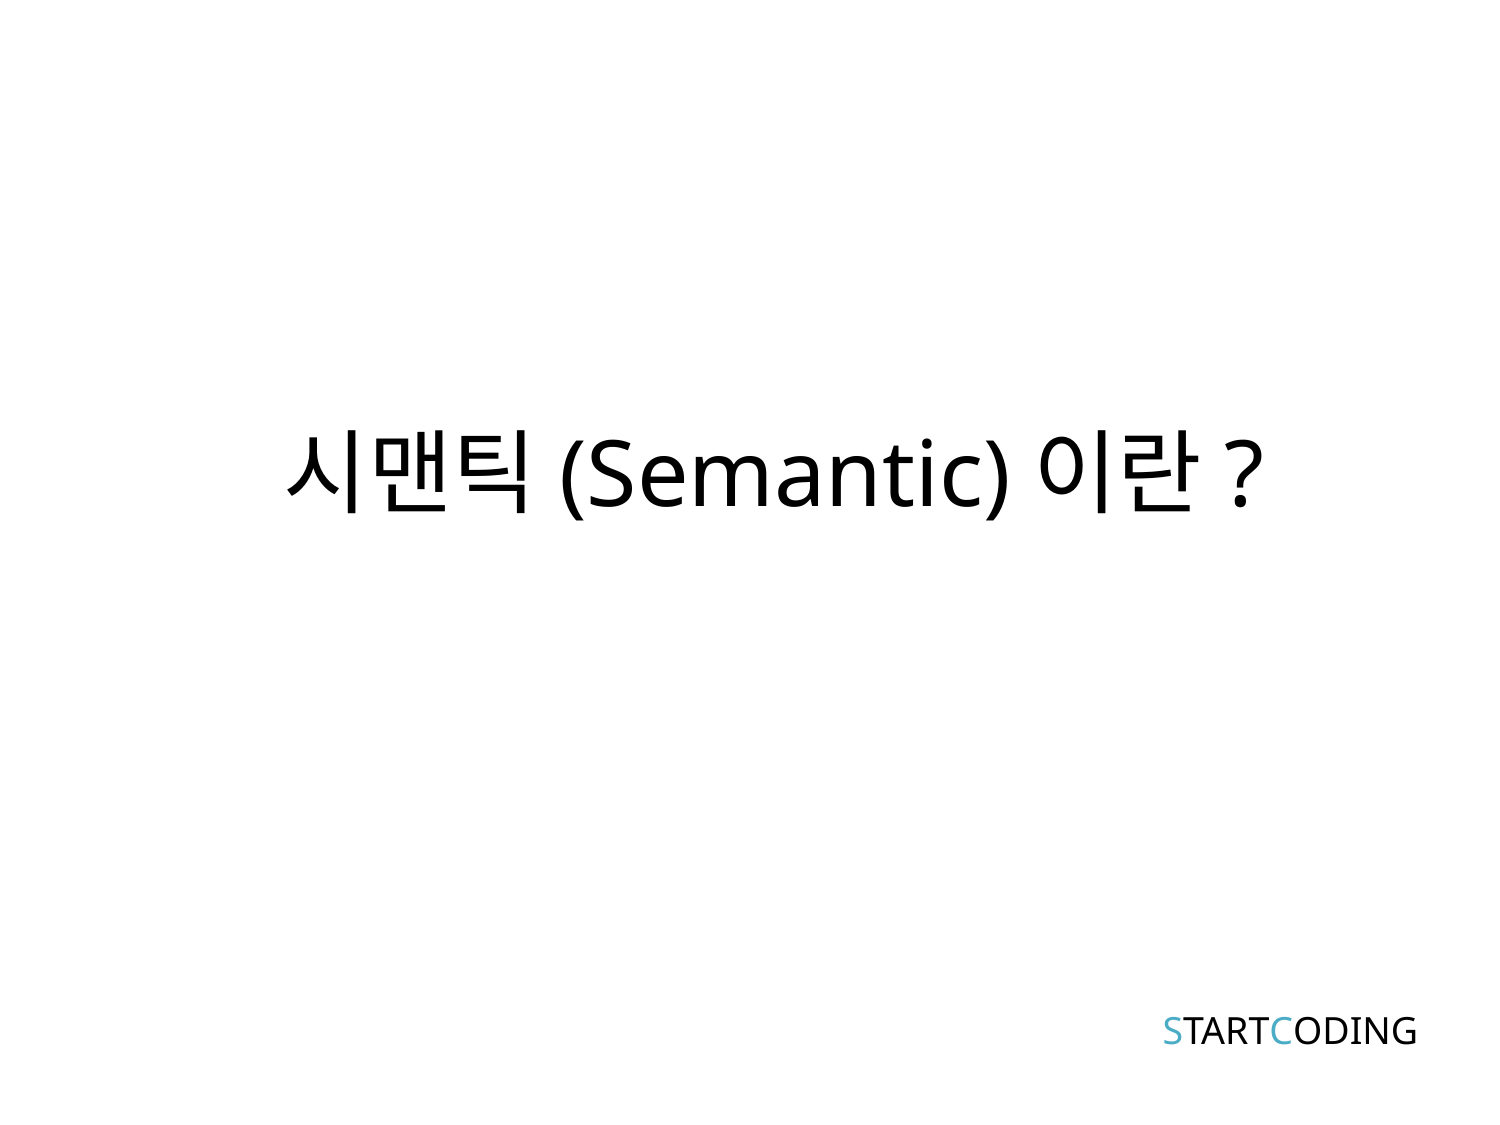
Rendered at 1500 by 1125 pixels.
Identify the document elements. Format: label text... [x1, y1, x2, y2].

title 시맨틱(Semantic)이란? [112, 349, 1388, 591]
text_box STARTCODING [1148, 999, 1433, 1060]
